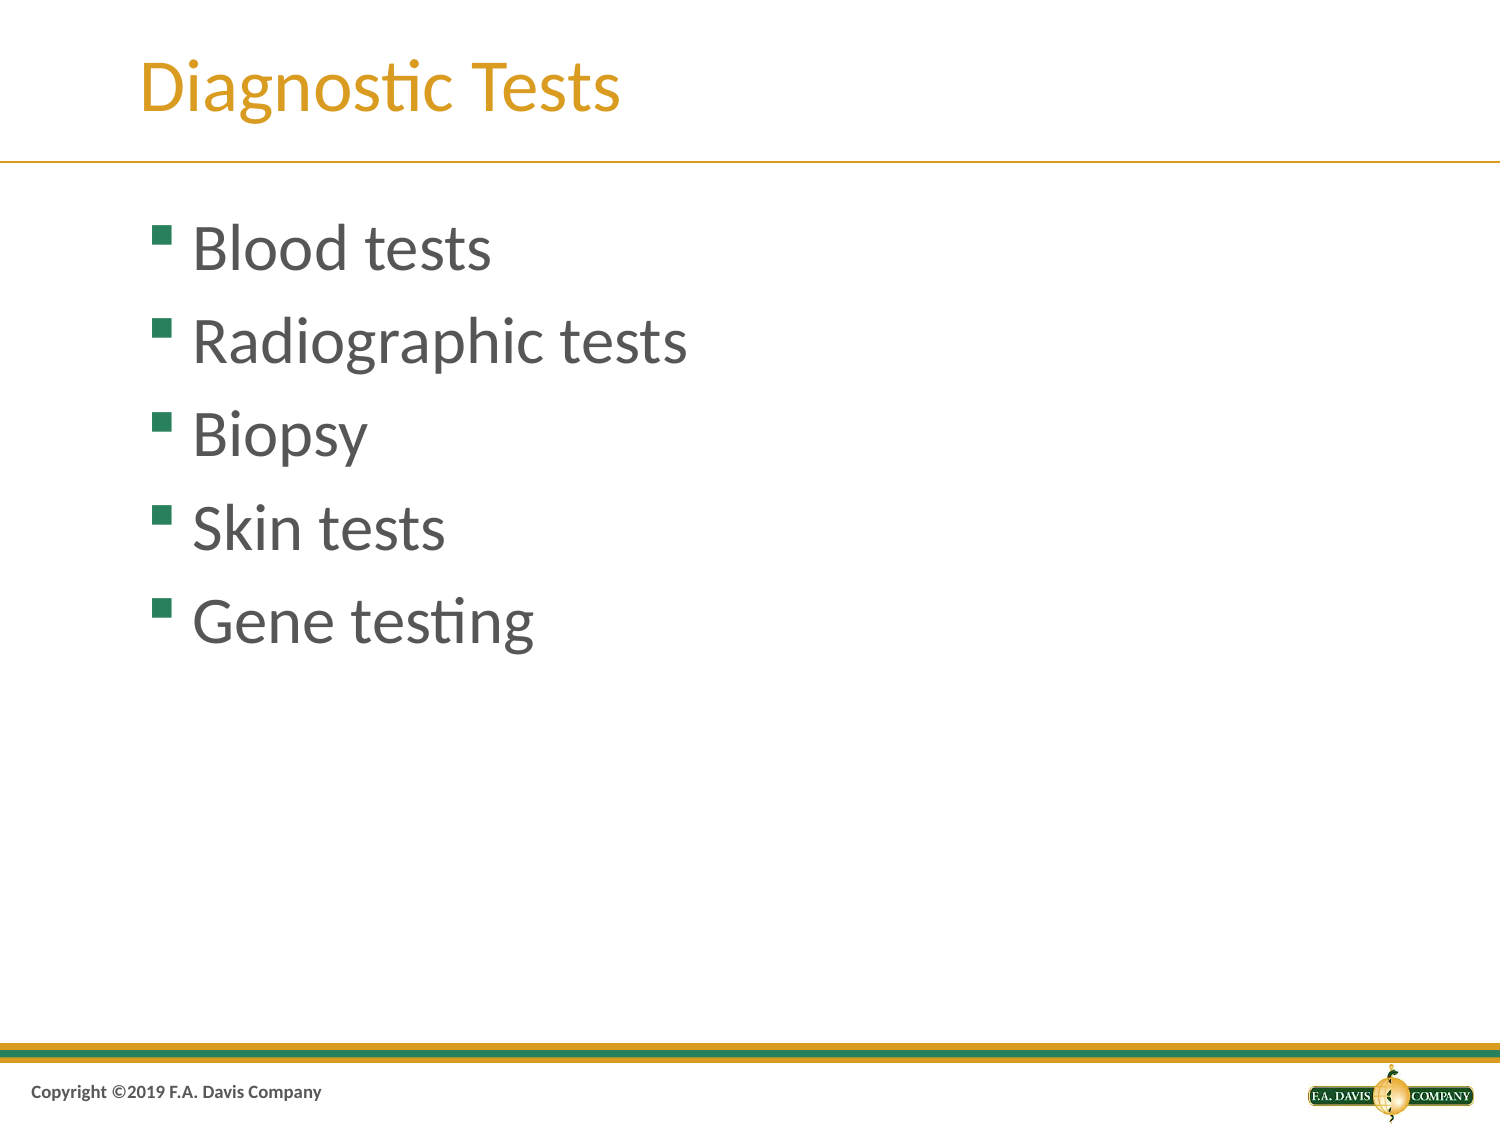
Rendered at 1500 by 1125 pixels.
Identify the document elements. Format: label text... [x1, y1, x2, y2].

picture [0, 1058, 1500, 1063]
picture [0, 1043, 1500, 1050]
picture [1308, 1064, 1474, 1124]
title Diagnostic Tests [124, 38, 1475, 136]
list Blood tests Radiographic tests Biopsy Skin tests Gene testing [75, 196, 1425, 864]
